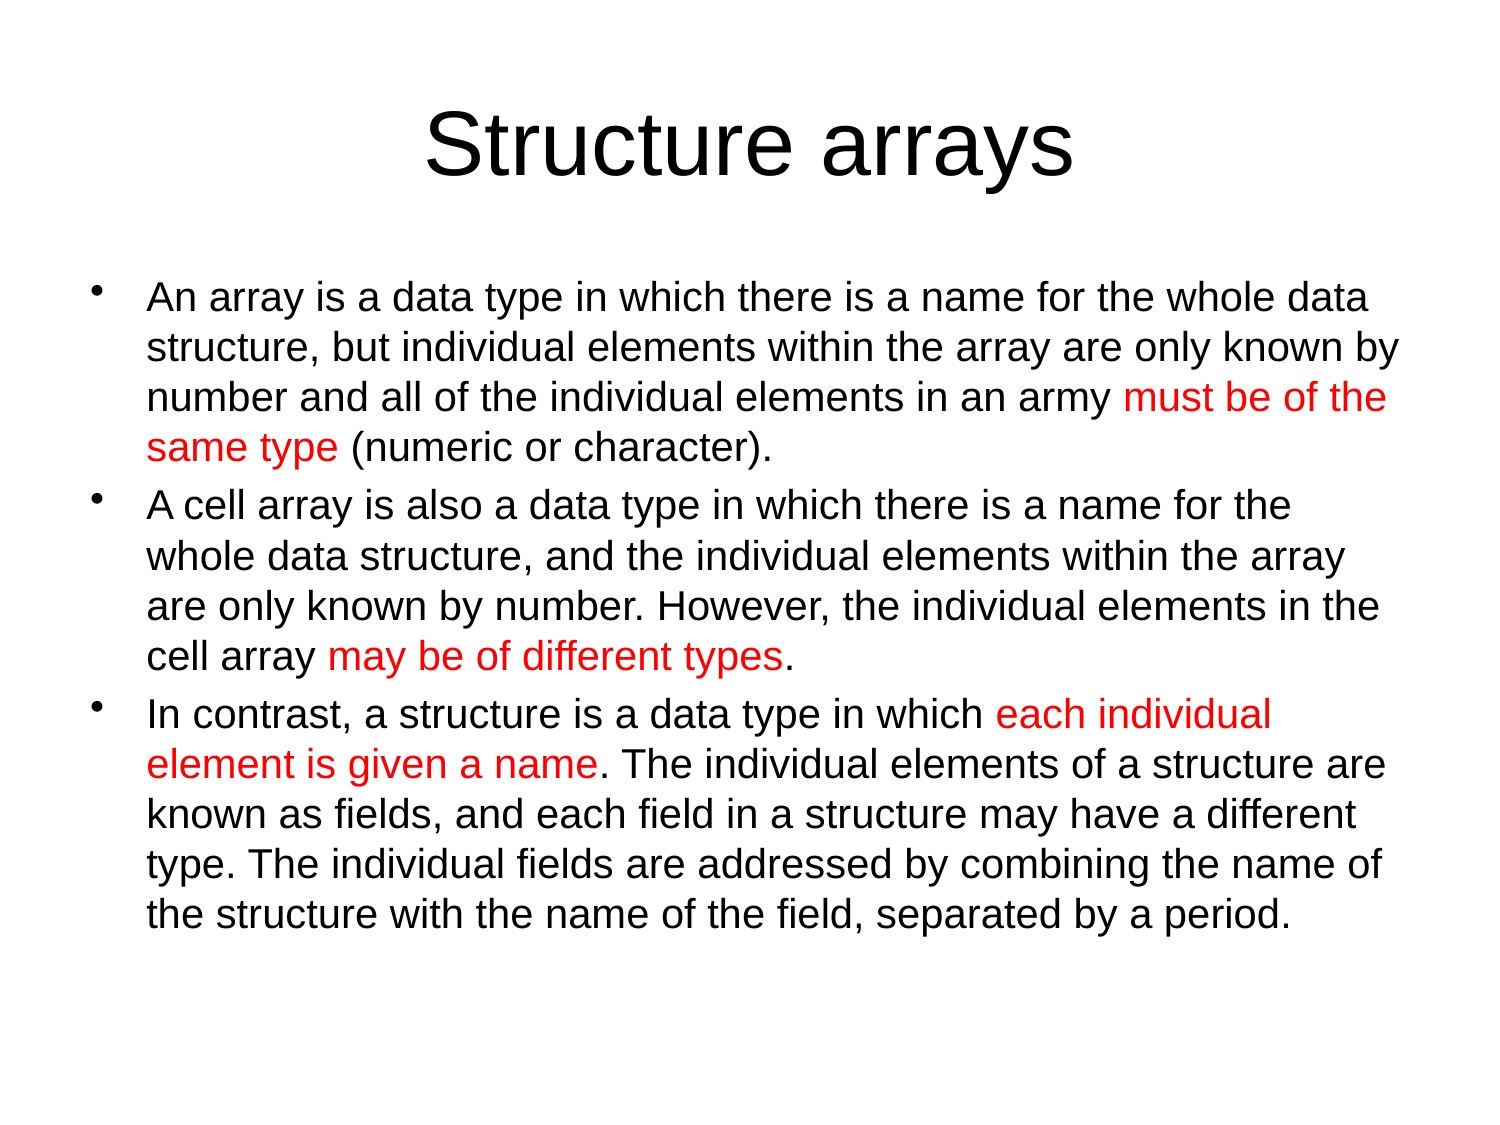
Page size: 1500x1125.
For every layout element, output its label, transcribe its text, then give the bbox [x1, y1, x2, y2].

list An array is a data type in which there is a name for the whole data structure, but individual elements within the array are only known by number and all of the individual elements in an army must be of the same type (numeric or character). A cell array is also a data type in which there is a name for the whole data structure, and the individual elements within the array are only known by number. However, the individual elements in the cell array may be of different types. In contrast, a structure is a data type in which each individual element is given a name. The individual elements of a structure are known as fields, and each field in a structure may have a different type. The individual fields are addressed by combining the name of the structure with the name of the field, separated by a period. [75, 262, 1425, 1005]
title Structure arrays [75, 45, 1425, 233]
